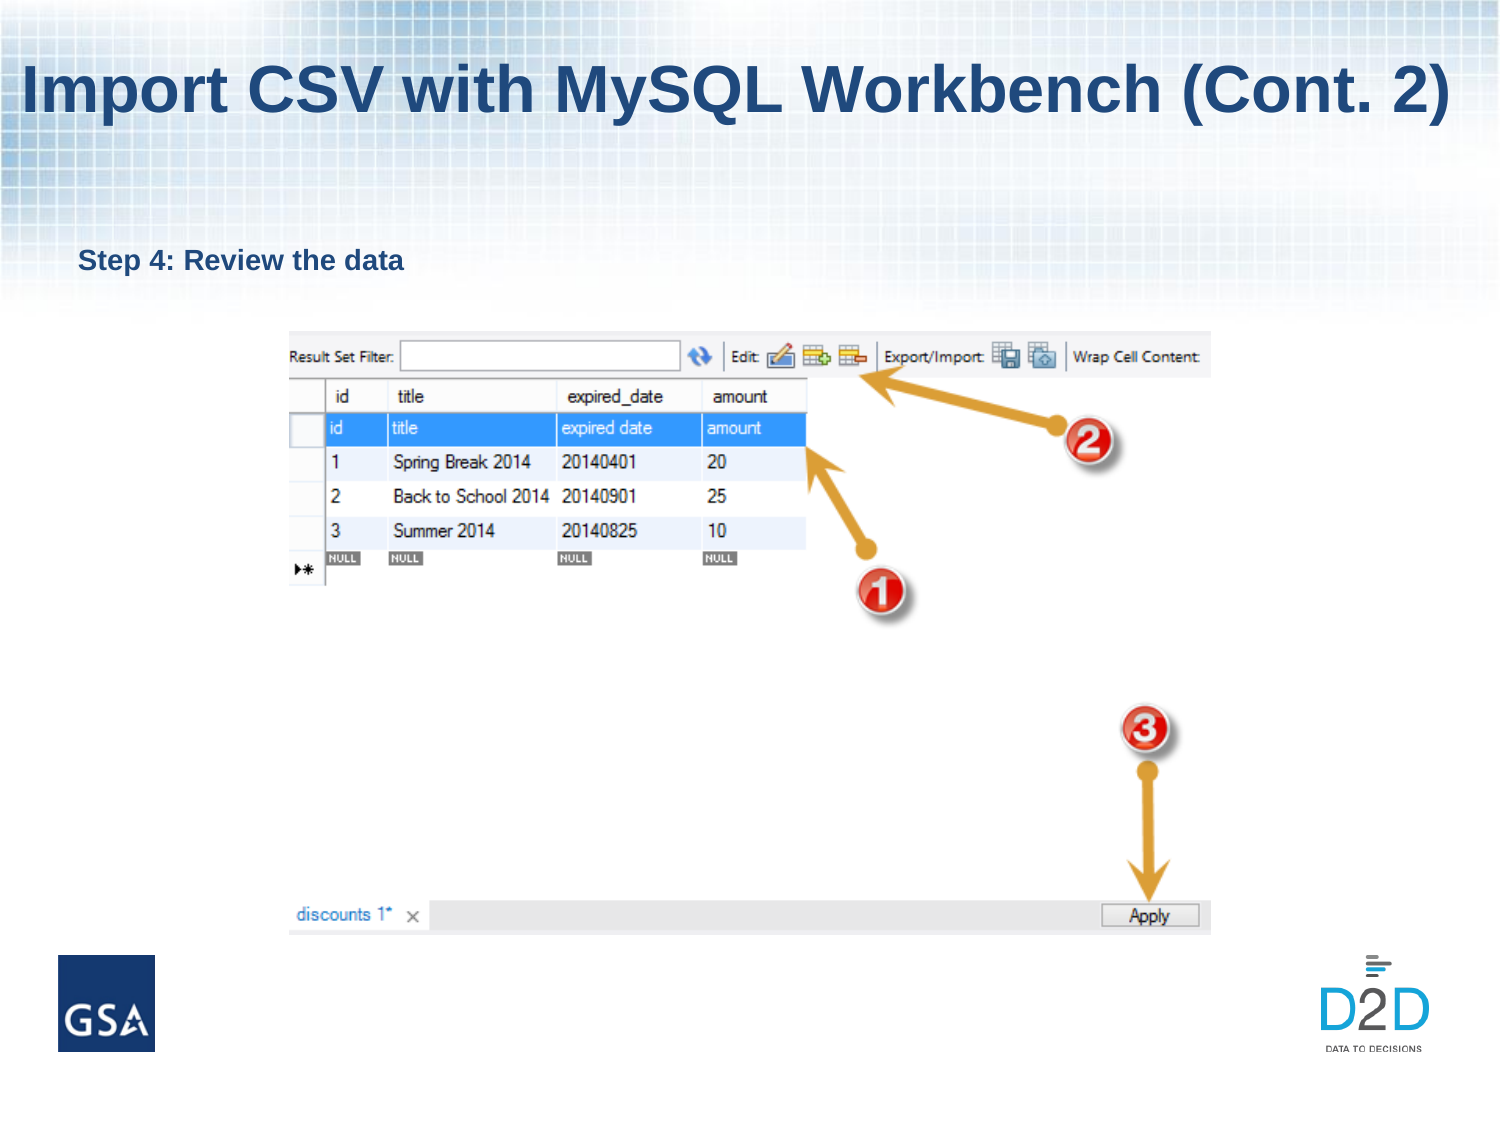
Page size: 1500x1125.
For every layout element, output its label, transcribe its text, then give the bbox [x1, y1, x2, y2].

picture [58, 955, 155, 1052]
picture [0, 0, 1500, 935]
title Import CSV with MySQL Workbench (Cont. 2) [0, 30, 1475, 141]
picture [1310, 955, 1440, 1052]
text_box Step 4: Review the data [63, 234, 420, 284]
